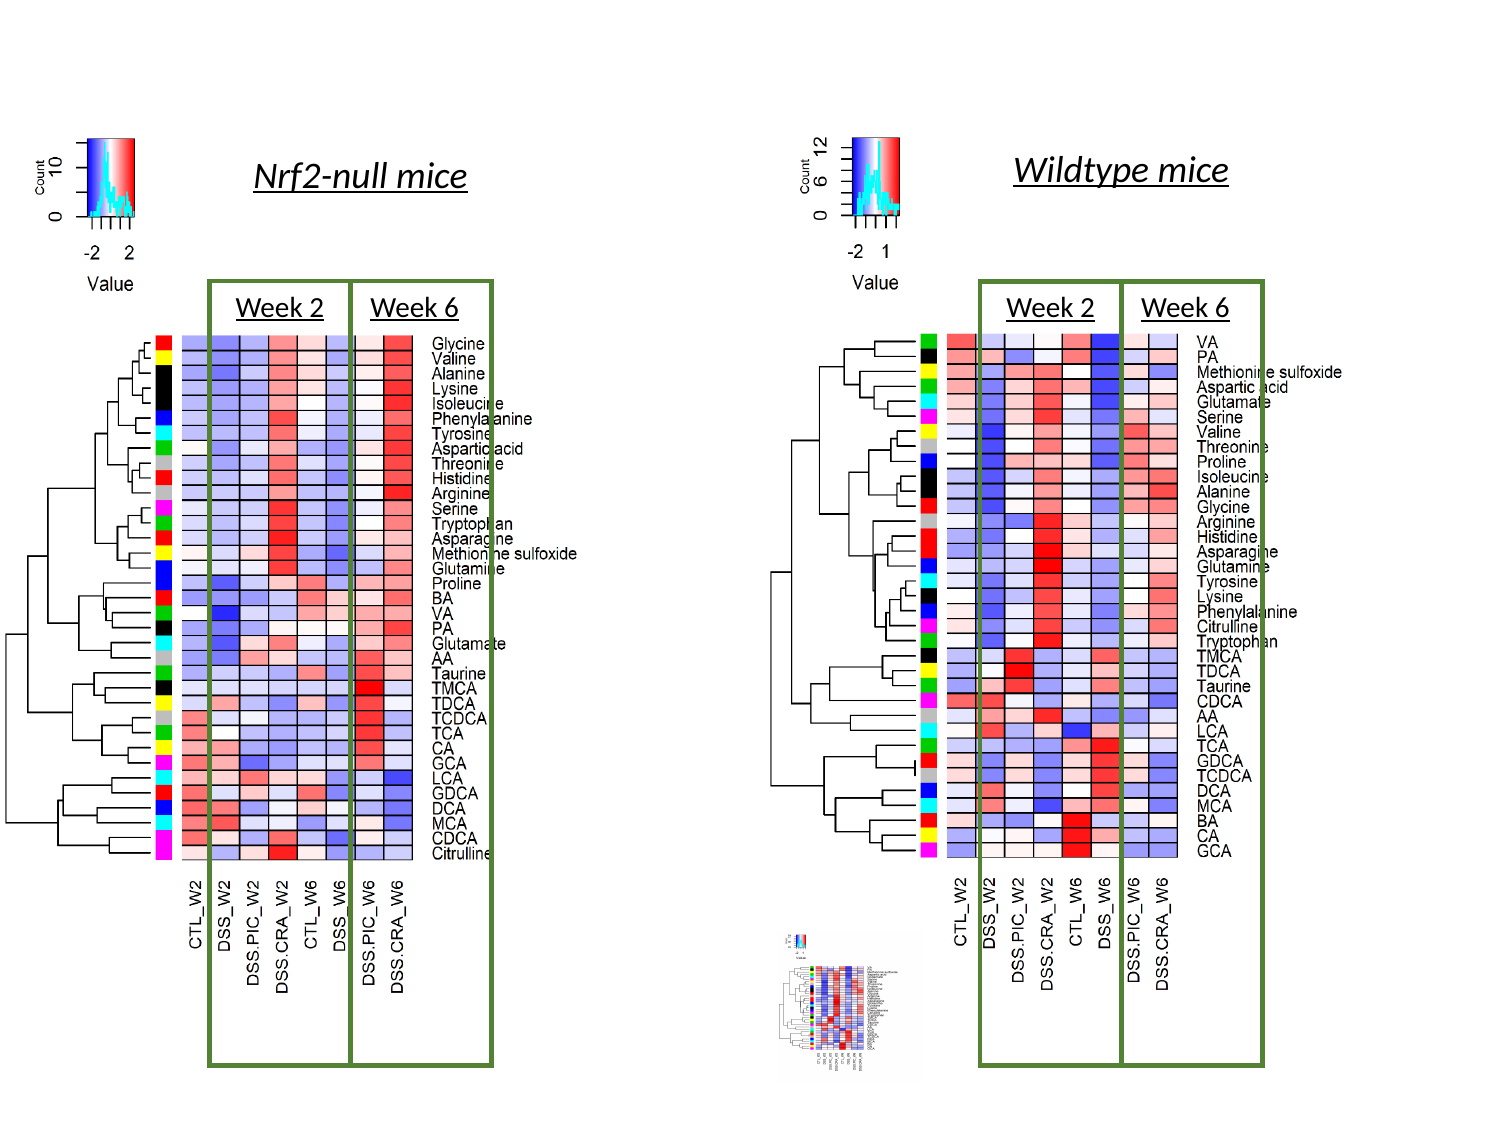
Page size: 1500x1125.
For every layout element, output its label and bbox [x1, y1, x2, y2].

picture [764, 114, 1465, 1083]
picture [0, 115, 700, 1069]
